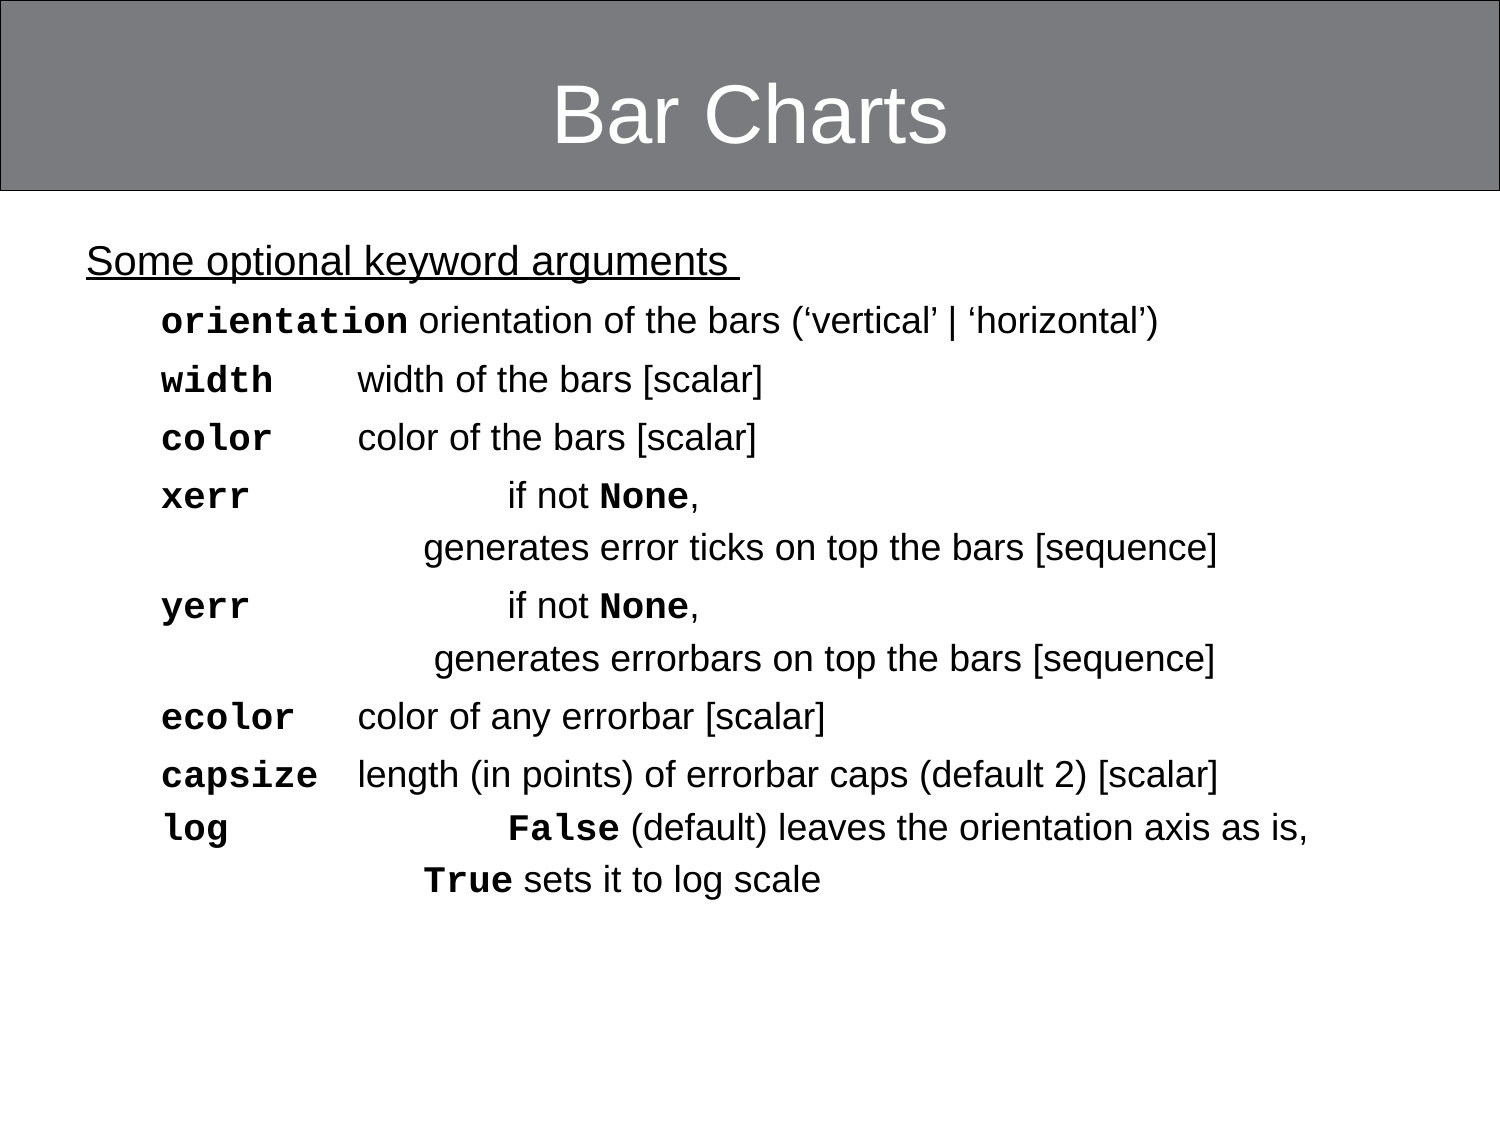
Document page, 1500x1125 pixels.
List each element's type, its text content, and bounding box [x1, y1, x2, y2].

title Bar Charts [0, 45, 1500, 175]
list Some optional keyword arguments orientation orientation of the bars (‘vertical’ | ‘horizontal’) width width of the bars [scalar] color color of the bars [scalar] xerr if not None, generates error ticks on top the bars [sequence] yerr if not None, generates errorbars on top the bars [sequence] ecolor color of any errorbar [scalar] capsize length (in points) of errorbar caps (default 2) [scalar] log False (default) leaves the orientation axis as is, True sets it to log scale [70, 225, 1421, 975]
